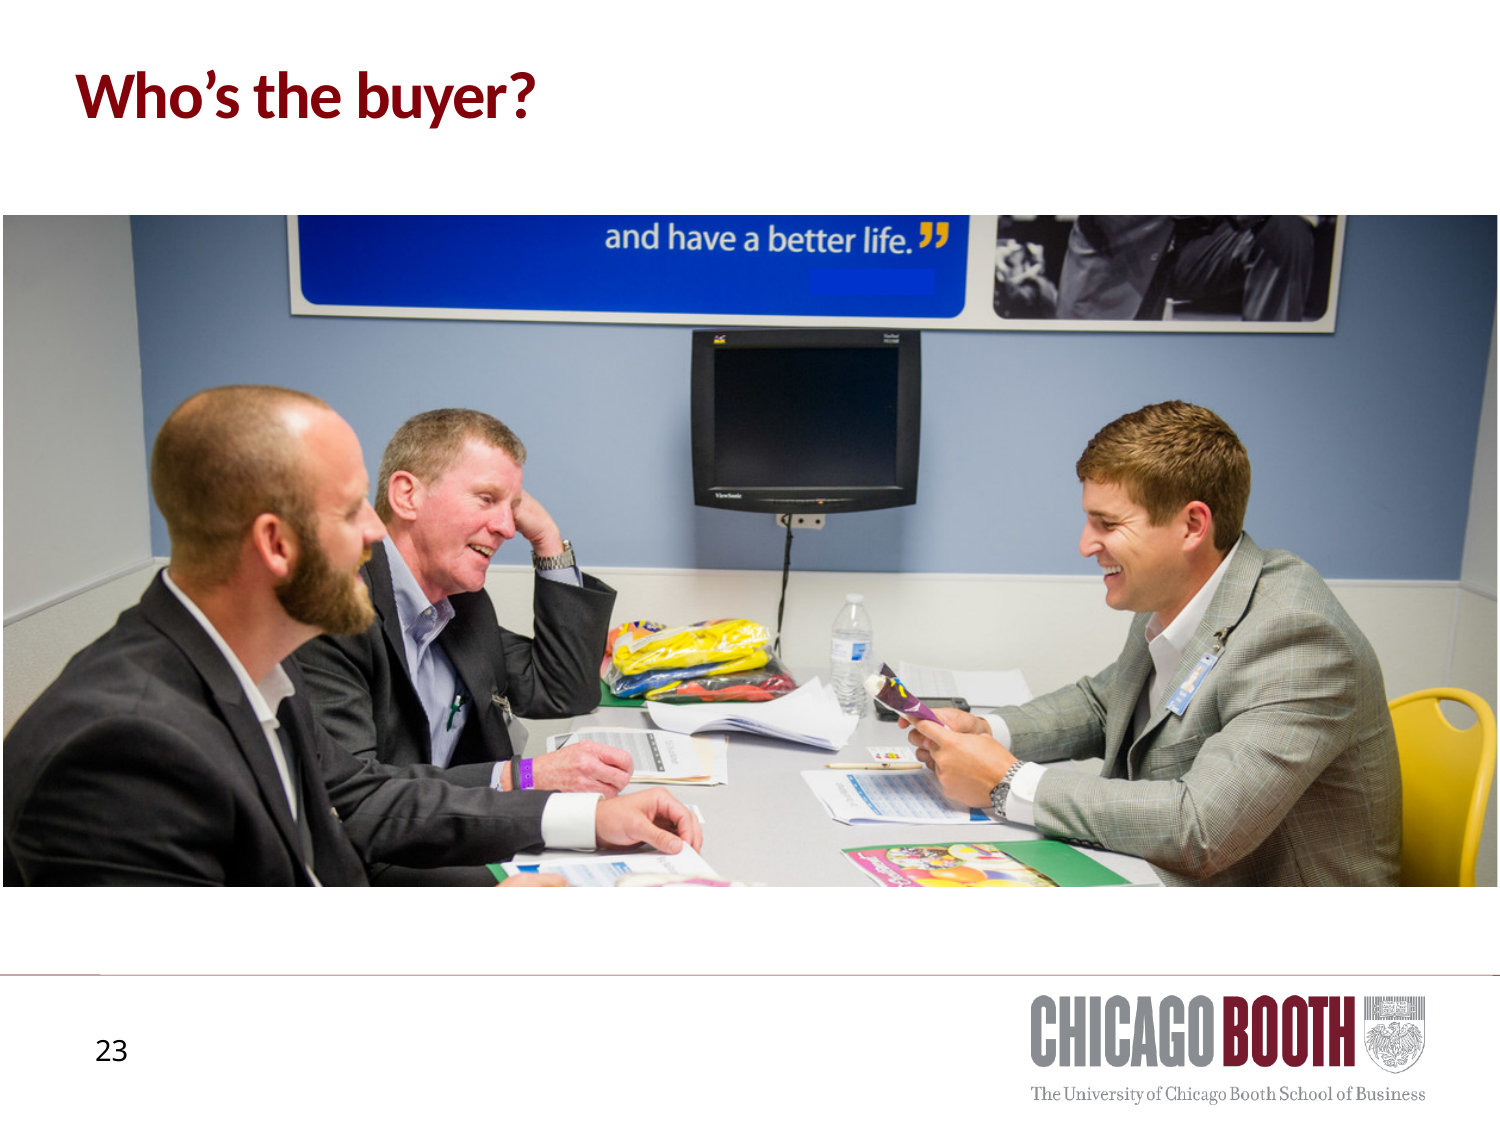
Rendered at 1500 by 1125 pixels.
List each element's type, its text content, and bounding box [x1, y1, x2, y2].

picture [1031, 995, 1425, 1105]
picture [2, 215, 1498, 888]
title Who’s the buyer? [74, 43, 1426, 134]
